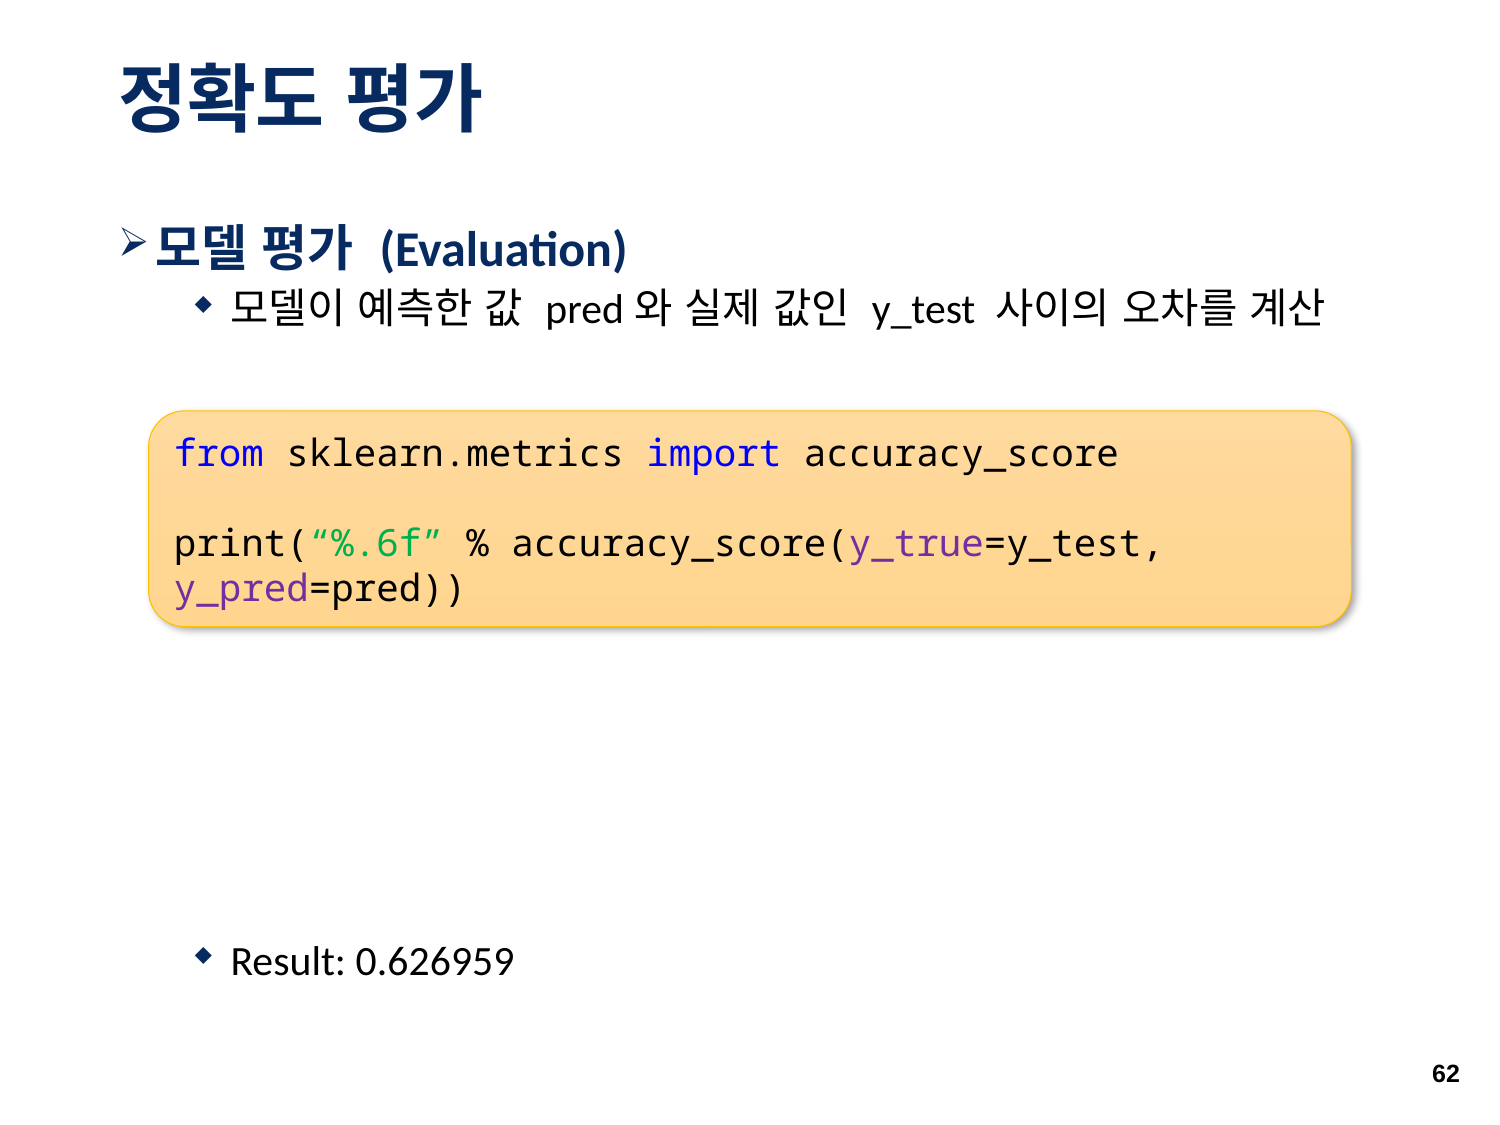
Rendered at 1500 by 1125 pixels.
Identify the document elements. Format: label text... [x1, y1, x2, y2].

list 모델 평가 (Evaluation) 모델이 예측한 값 pred와 실제 값인 y_test 사이의 오차를 계산 Result: 0.626959 [103, 215, 1397, 1032]
text_box from sklearn.metrics import accuracy_score print(“%.6f” % accuracy_score(y_true=y_test, y_pred=pred)) [148, 410, 1352, 628]
slide_number 62 [1396, 1042, 1475, 1103]
title 정확도 평가 [103, 27, 1397, 179]
